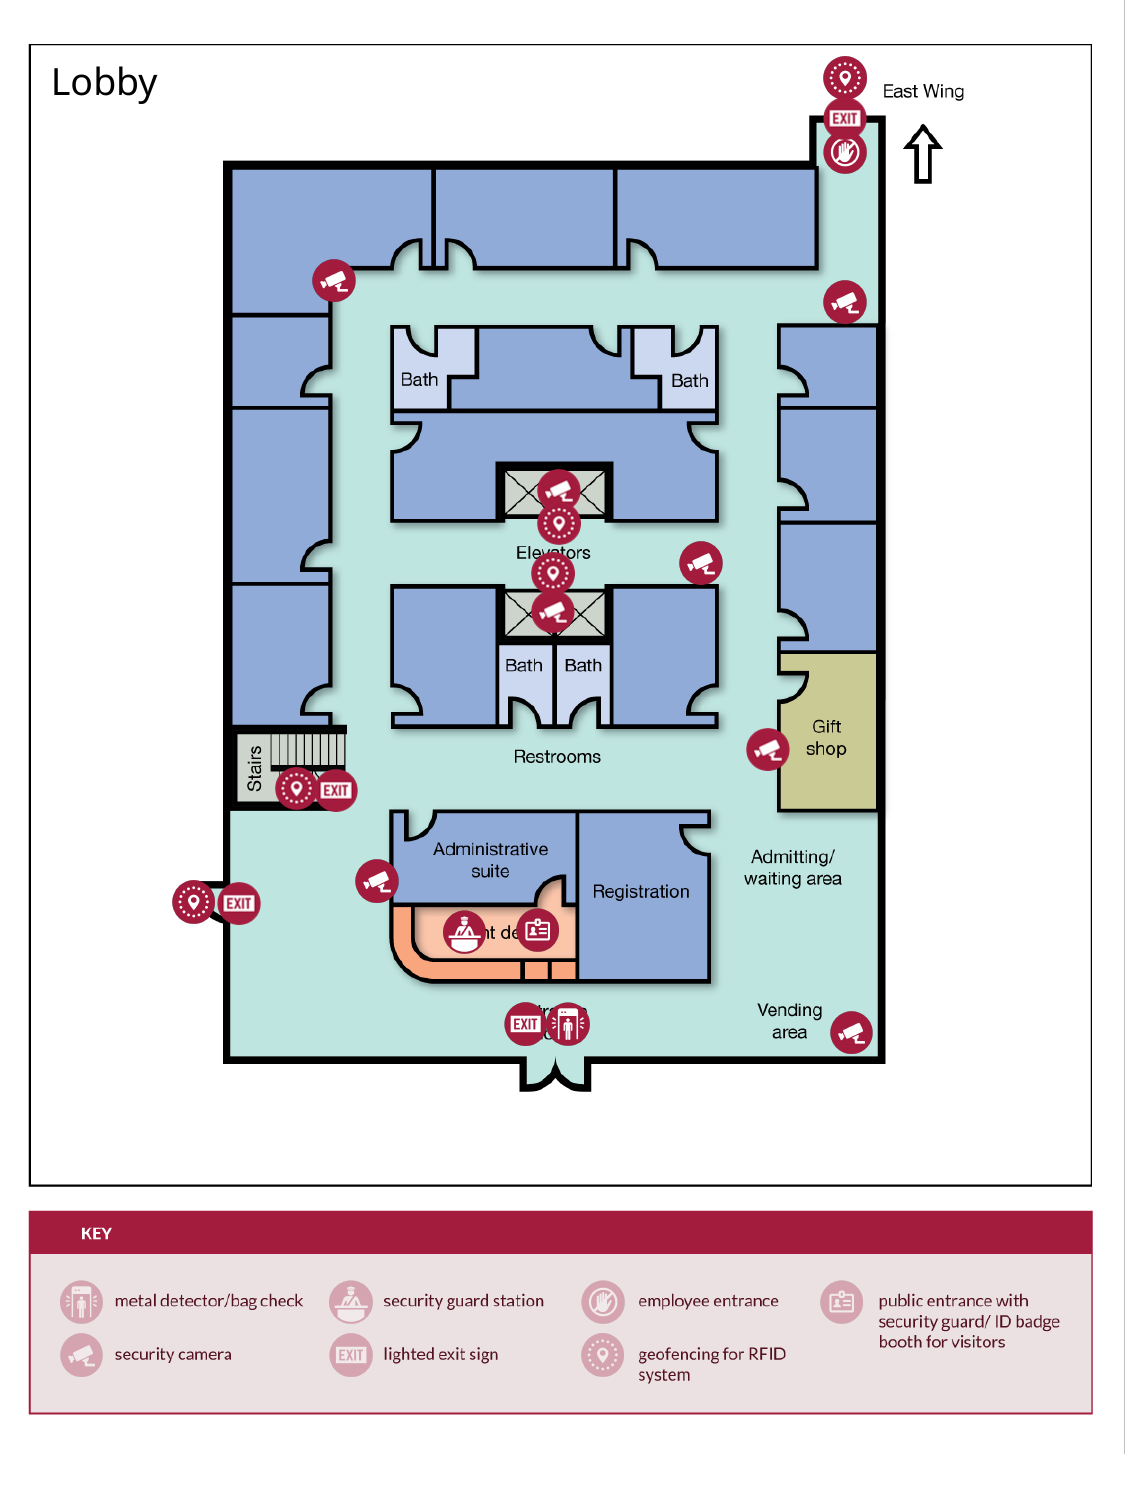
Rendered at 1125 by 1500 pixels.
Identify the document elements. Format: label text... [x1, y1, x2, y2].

text_box Lobby [35, 50, 486, 111]
picture [0, 0, 1125, 1454]
